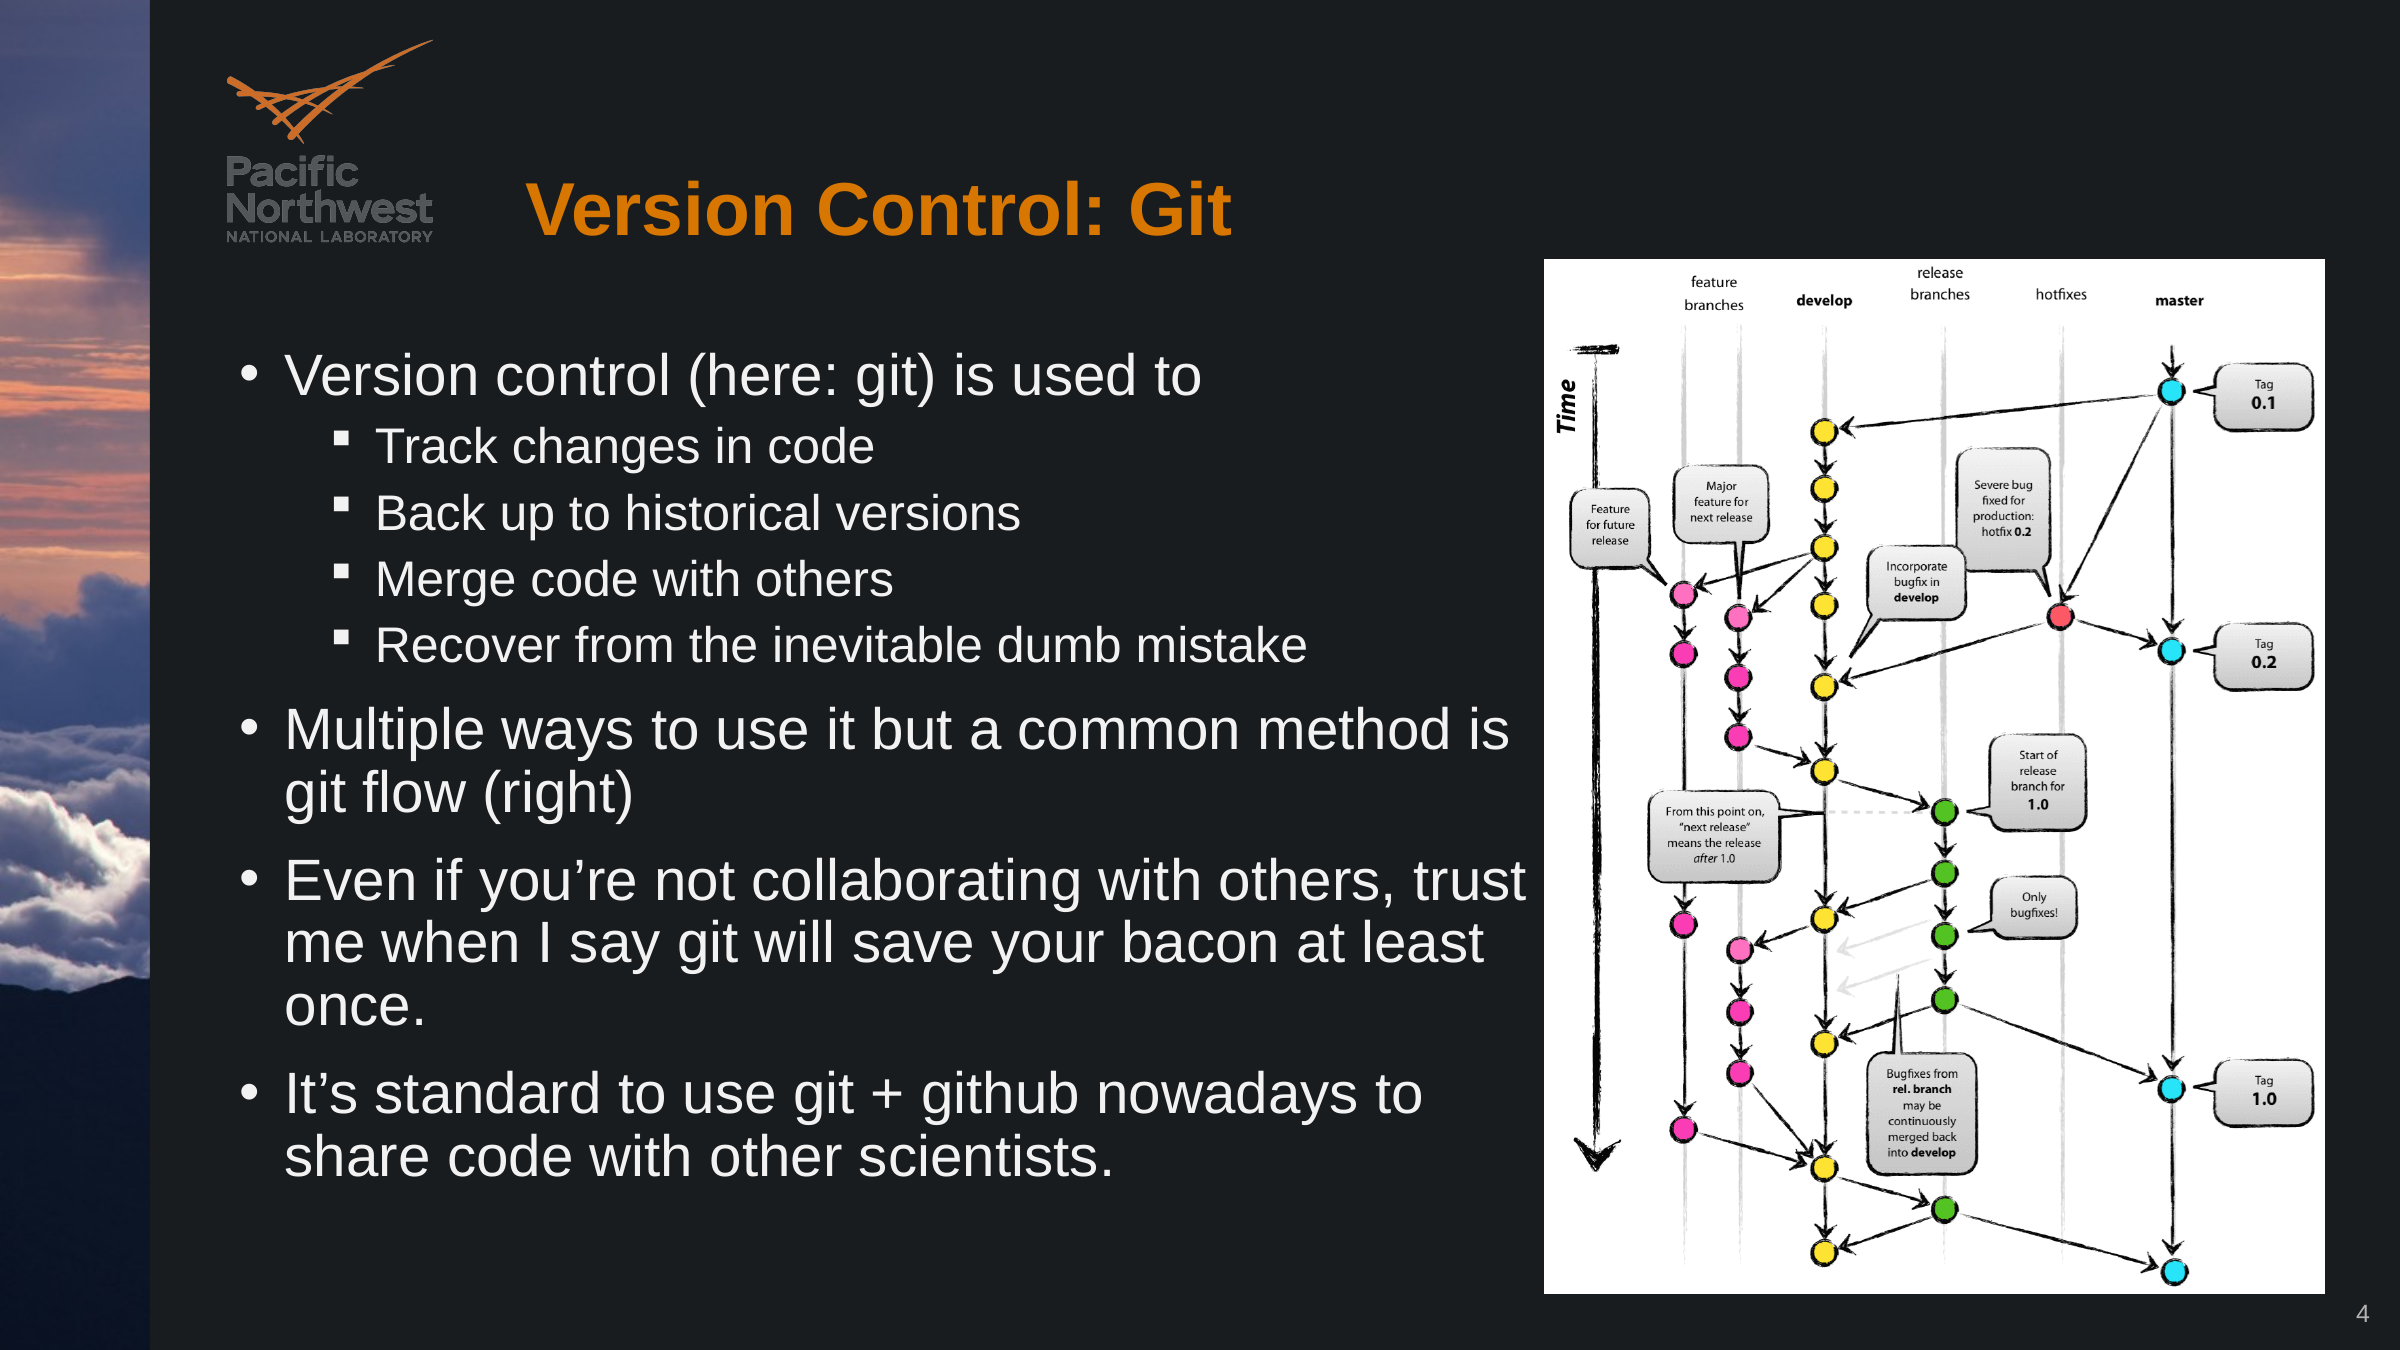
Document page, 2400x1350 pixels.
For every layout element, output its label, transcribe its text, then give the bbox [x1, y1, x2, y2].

list Version control (here: git) is used to Track changes in code Back up to historical versions Merge code with others Recover from the inevitable dumb mistake Multiple ways to use it but a common method is git flow (right) Even if you’re not collaborating with others, trust me when I say git will save your bacon at least once. It’s standard to use git + github nowadays to share code with other scientists. [225, 337, 1544, 1238]
slide_number 4 [2295, 1275, 2370, 1350]
picture [225, 38, 435, 244]
title Version Control: Git [525, 44, 2325, 260]
picture [1544, 259, 2325, 1294]
picture [0, 0, 149, 1350]
